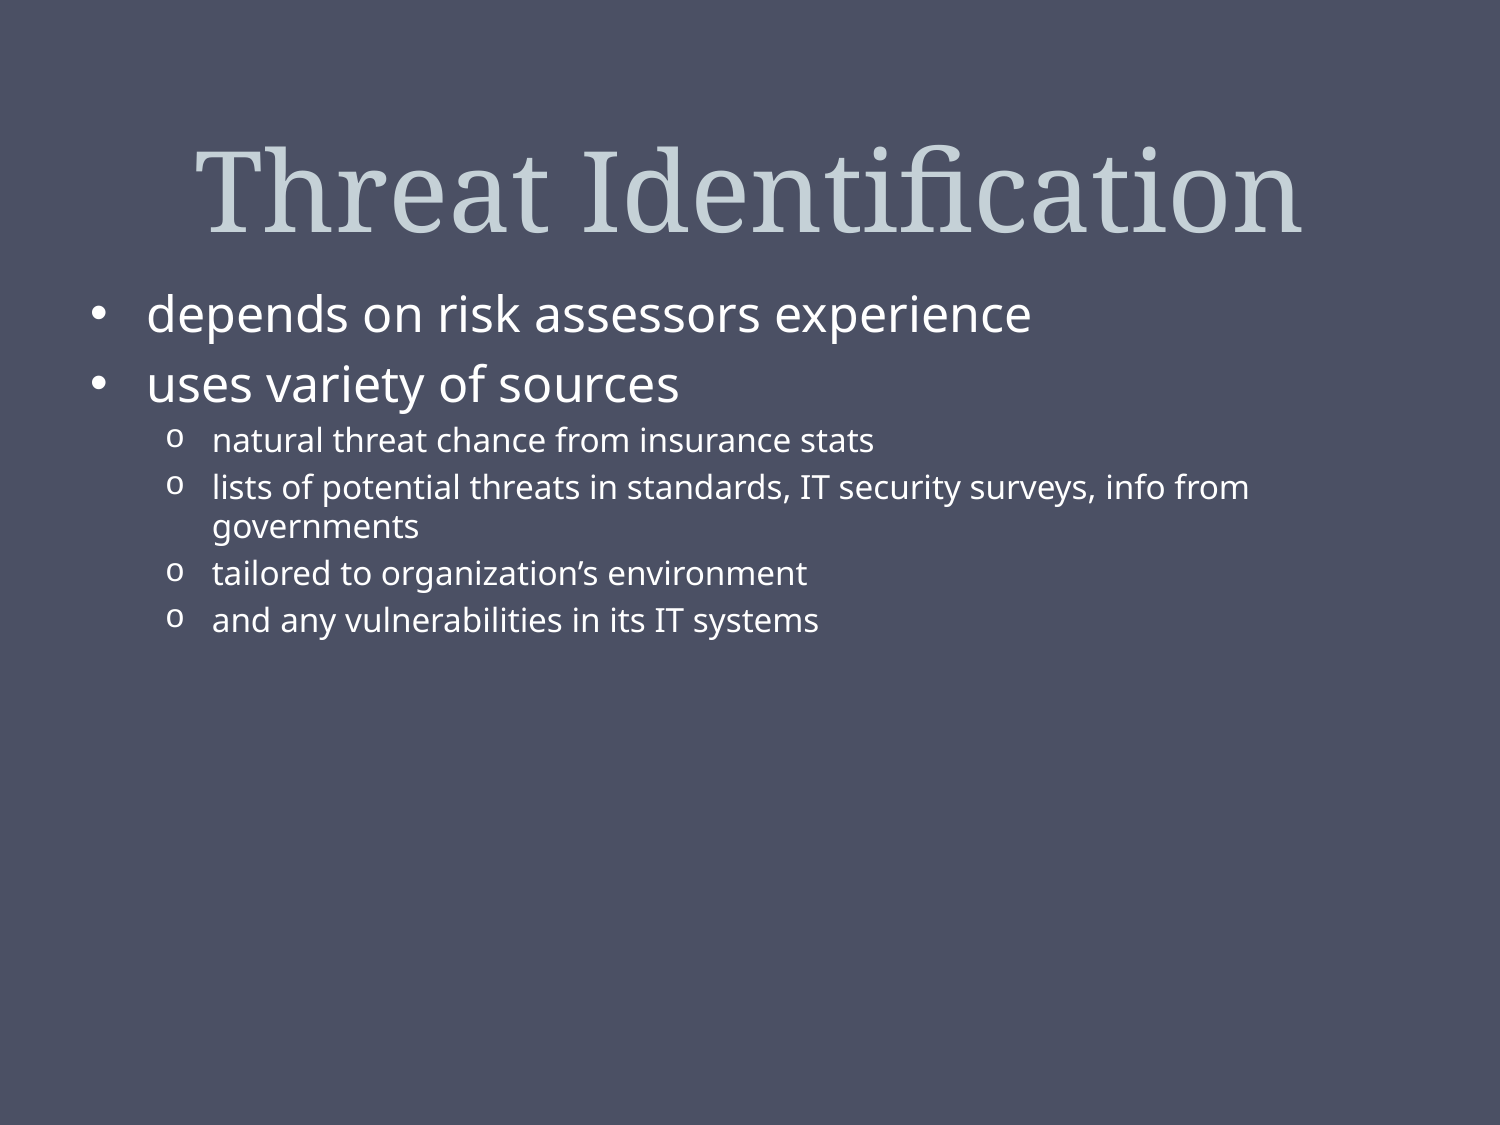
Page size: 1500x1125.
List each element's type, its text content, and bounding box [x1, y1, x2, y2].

list depends on risk assessors experience uses variety of sources natural threat chance from insurance stats lists of potential threats in standards, IT security surveys, info from governments tailored to organization’s environment and any vulnerabilities in its IT systems [75, 275, 1425, 1038]
title Threat Identification [75, 0, 1425, 263]
